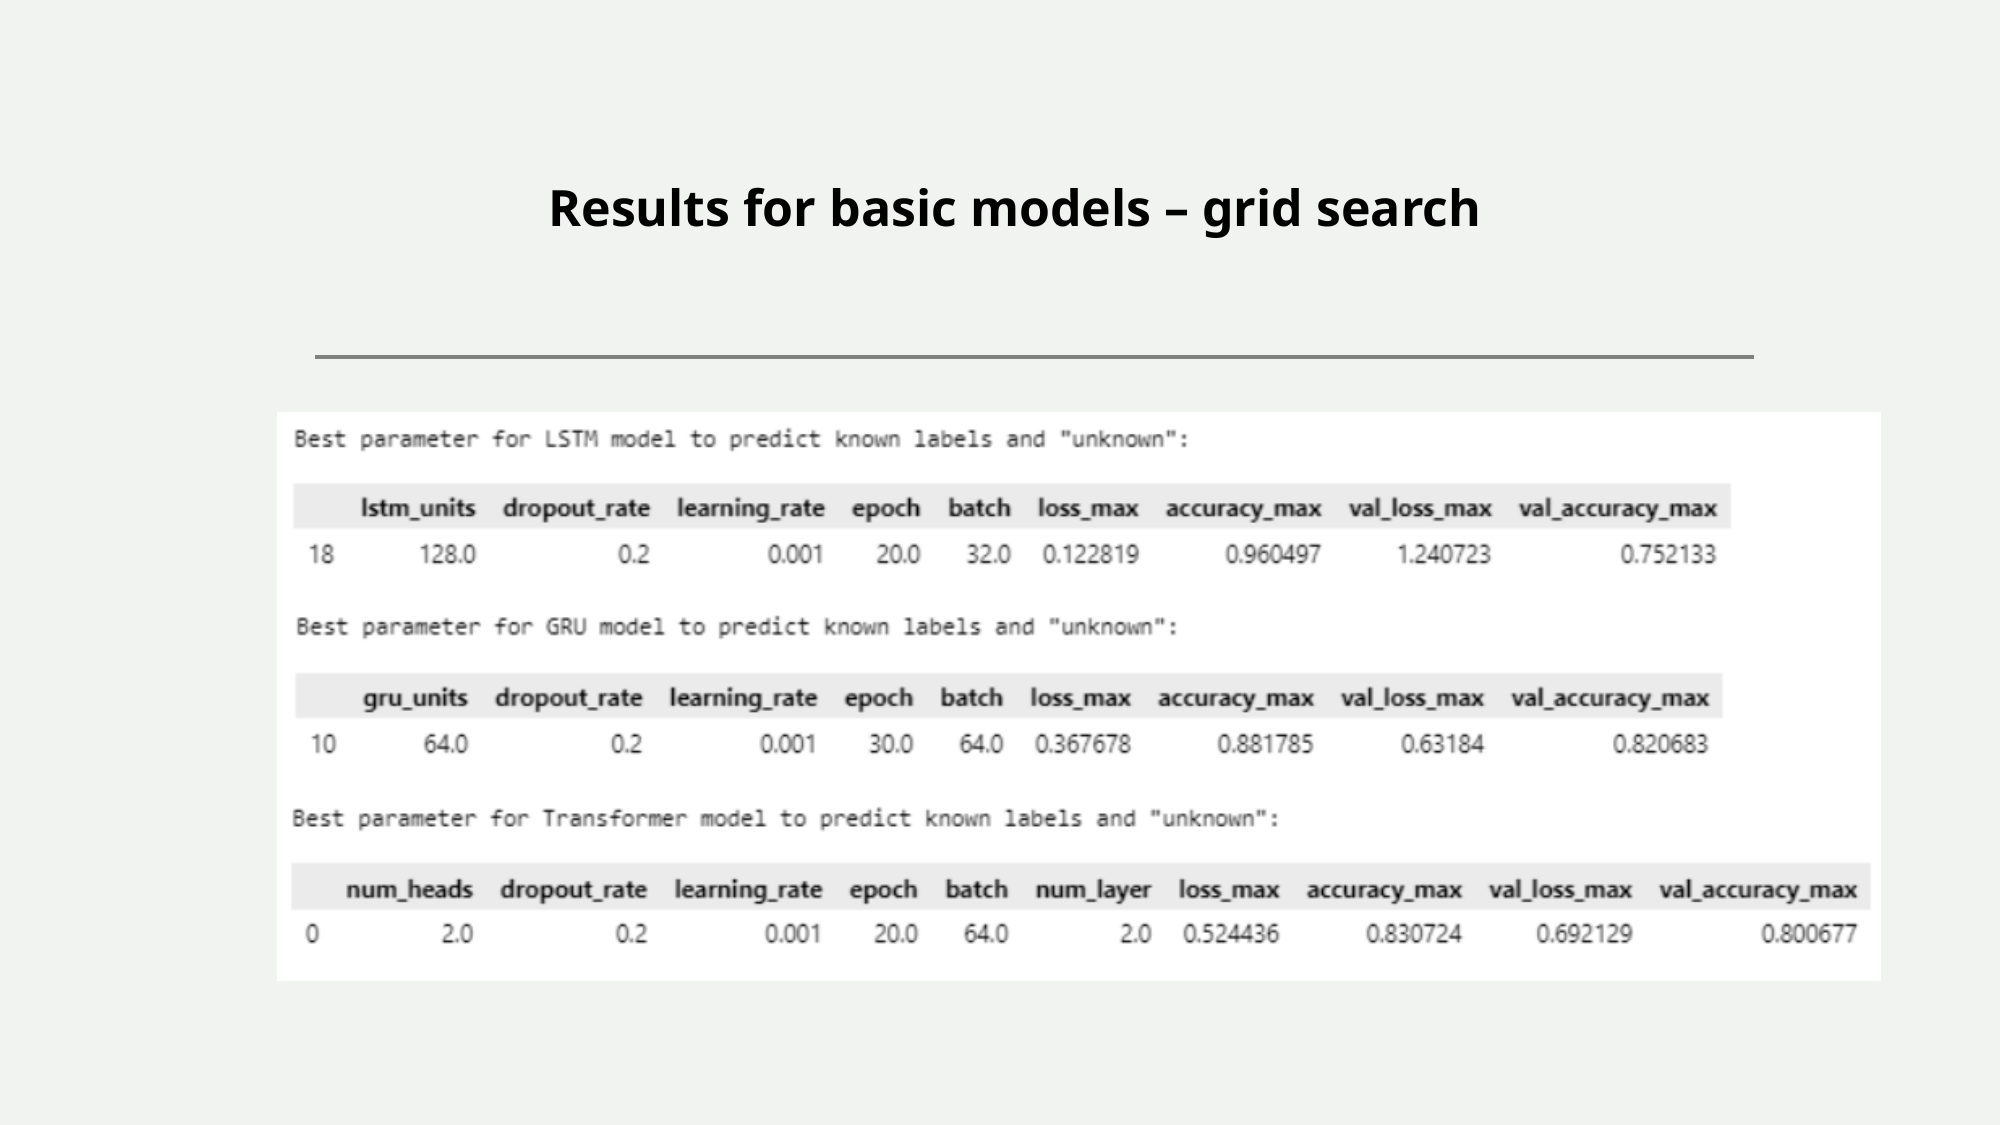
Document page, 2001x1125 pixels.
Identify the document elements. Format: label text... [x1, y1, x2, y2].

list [277, 412, 1881, 982]
text_box Results for basic models – grid search [533, 168, 1625, 244]
